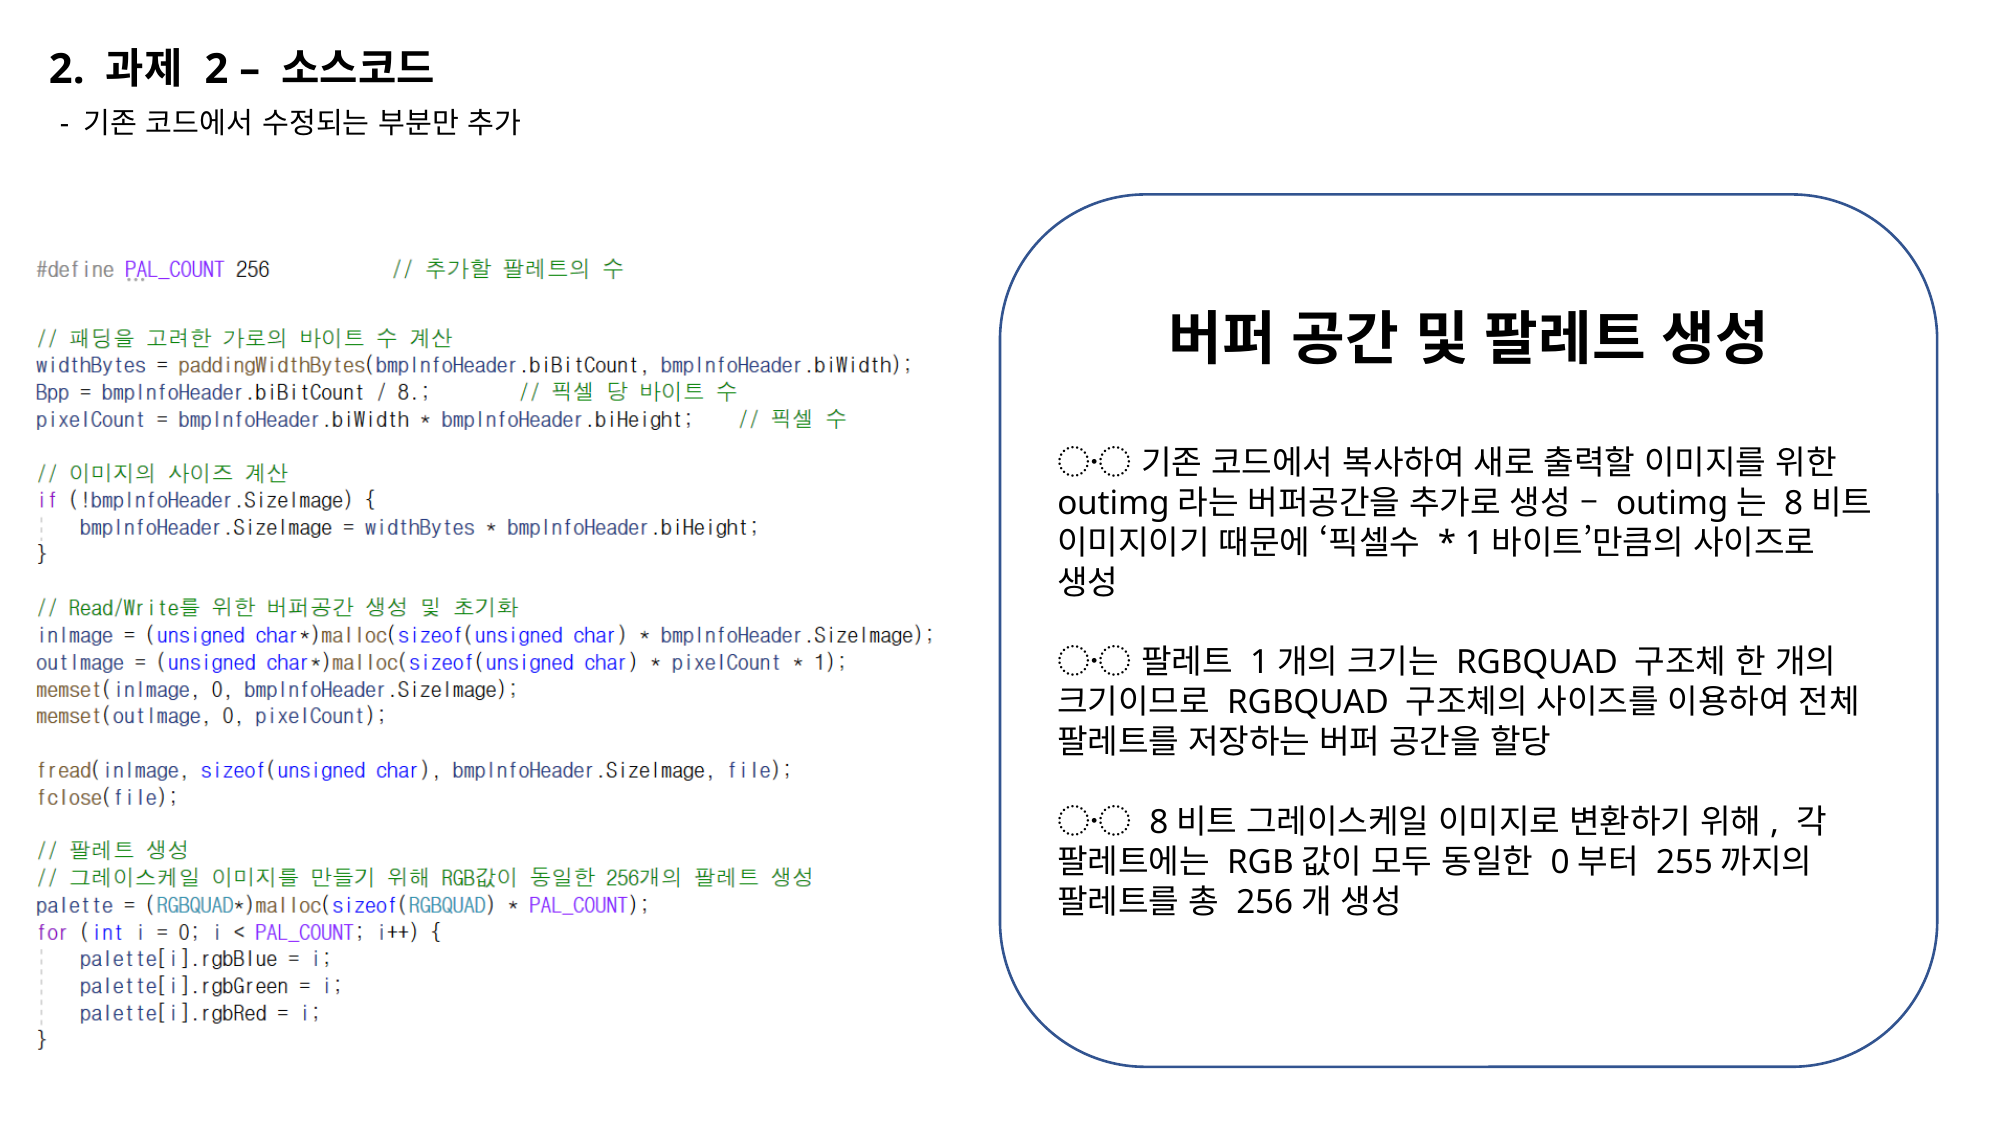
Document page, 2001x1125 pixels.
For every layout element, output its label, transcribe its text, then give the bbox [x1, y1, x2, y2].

text_box 2. 과제 2 – 소스코드 - 기존 코드에서 수정되는 부분만 추가 [34, 34, 1862, 150]
text_box 버퍼 공간 및 팔레트 생성 〮 기존 코드에서 복사하여 새로 출력할 이미지를 위한 outimg라는 버퍼공간을 추가로 생성 – outimg는 8비트 이미지이기 때문에 ‘픽셀수 * 1바이트’만큼의 사이즈로 생성 〮 팔레트 1개의 크기는 RGBQUAD 구조체 한 개의 크기이므로 RGBQUAD 구조체의 사이즈를 이용하여 전체 팔레트를 저장하는 버퍼 공간을 할당 〮 8비트 그레이스케일 이미지로 변환하기 위해, 각 팔레트에는 RGB값이 모두 동일한 0부터 255까지의 팔레트를 총 256개 생성 [998, 193, 1939, 1068]
picture [34, 250, 635, 291]
picture [34, 319, 945, 1055]
